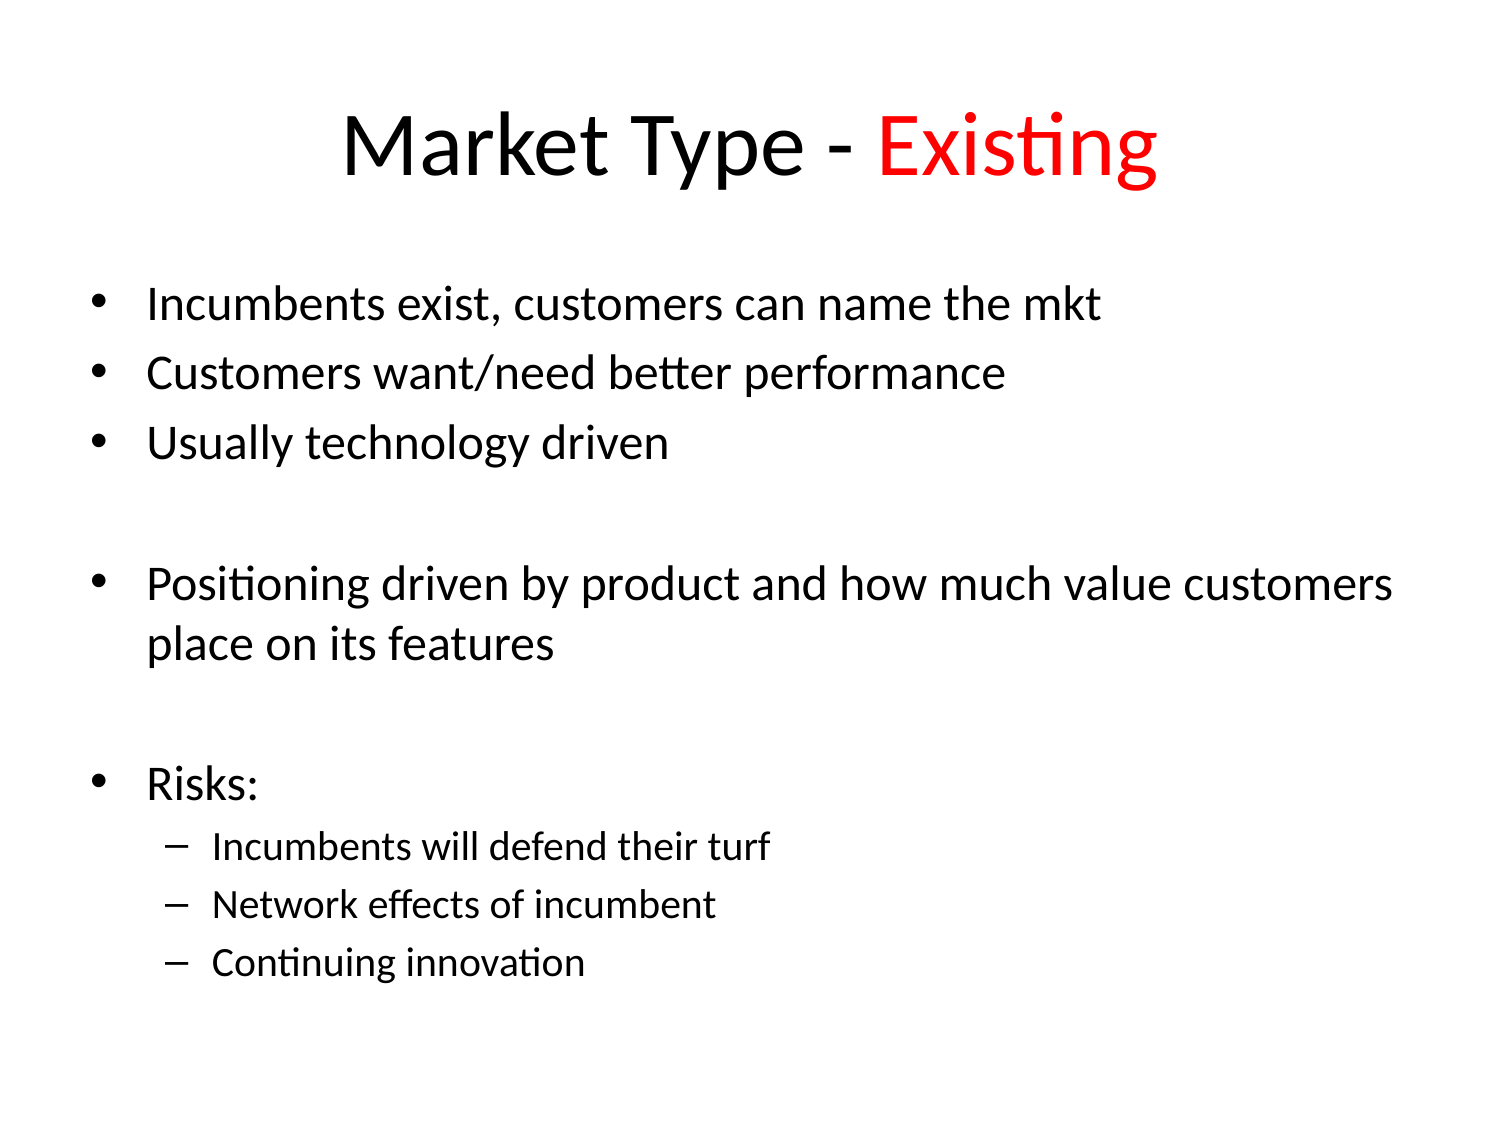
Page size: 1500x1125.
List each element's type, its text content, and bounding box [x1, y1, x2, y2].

list Incumbents exist, customers can name the mkt Customers want/need better performance Usually technology driven Positioning driven by product and how much value customers place on its features Risks: Incumbents will defend their turf Network effects of incumbent Continuing innovation [75, 262, 1425, 1005]
title Market Type - Existing [75, 45, 1425, 233]
